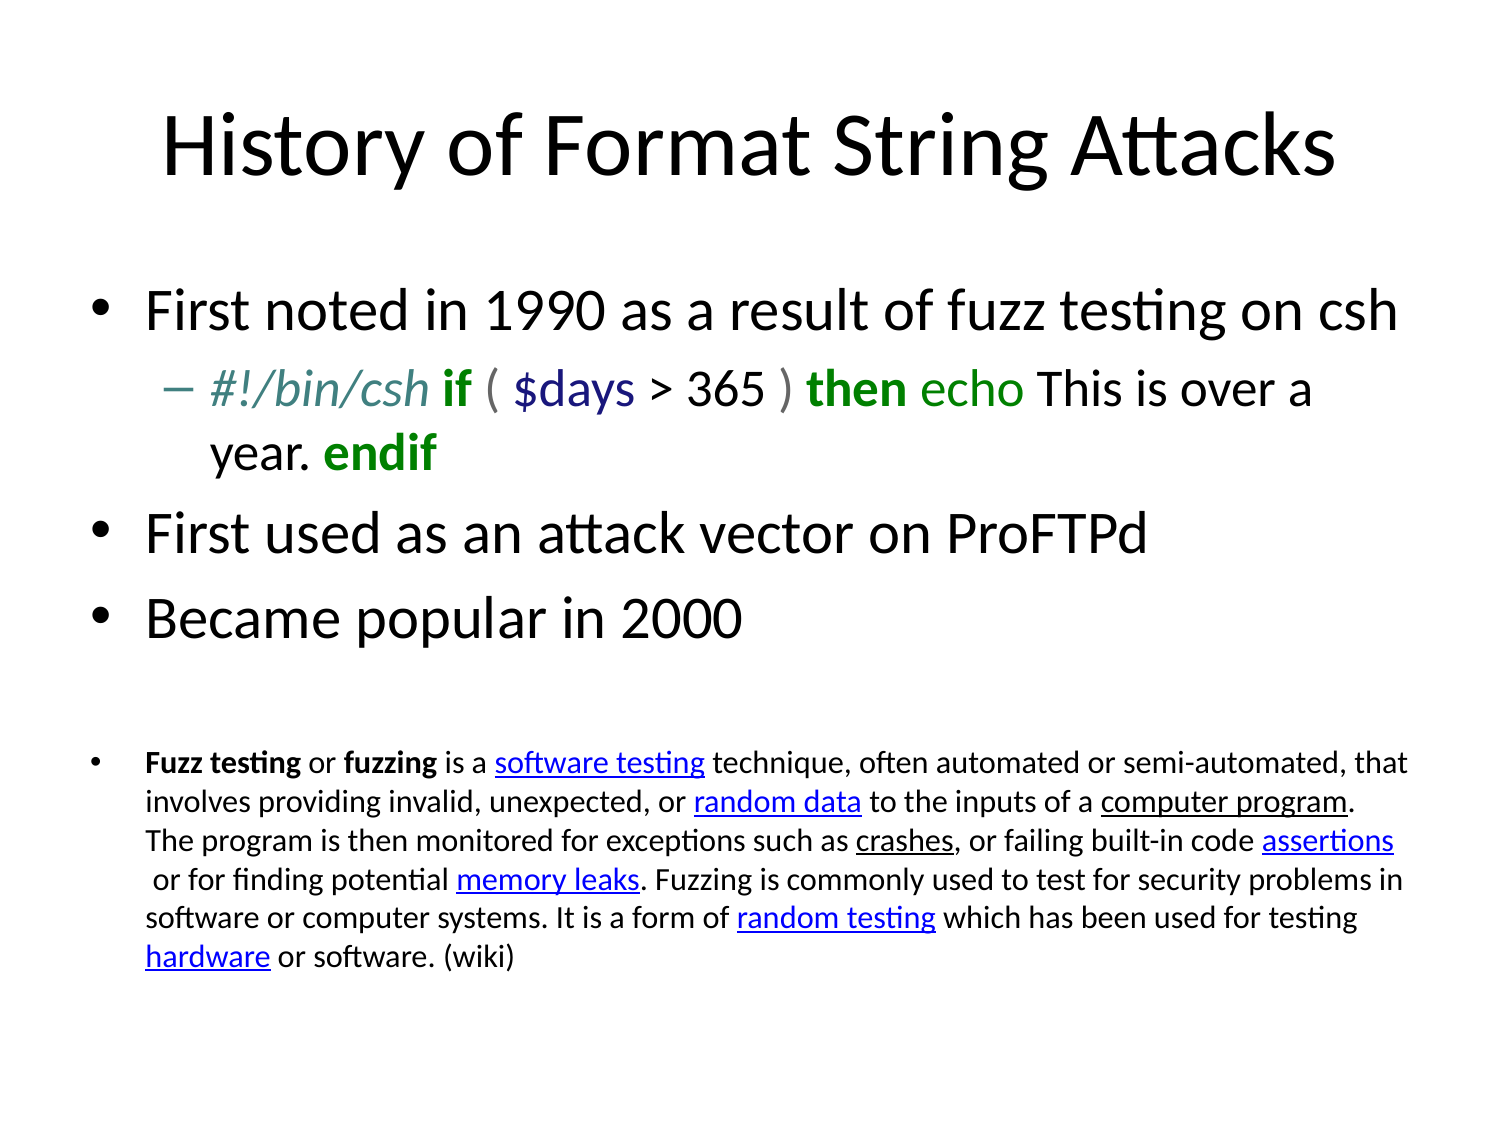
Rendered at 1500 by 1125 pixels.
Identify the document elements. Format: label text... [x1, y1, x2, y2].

list First noted in 1990 as a result of fuzz testing on csh #!/bin/csh if ( $days > 365 ) then echo This is over a year. endif First used as an attack vector on ProFTPd Became popular in 2000 Fuzz testing or fuzzing is a software testing technique, often automated or semi-automated, that involves providing invalid, unexpected, or random data to the inputs of a computer program. The program is then monitored for exceptions such as crashes, or failing built-in code assertions or for finding potential memory leaks. Fuzzing is commonly used to test for security problems in software or computer systems. It is a form of random testing which has been used for testing hardware or software. (wiki) [75, 262, 1425, 1005]
title History of Format String Attacks [75, 45, 1425, 233]
